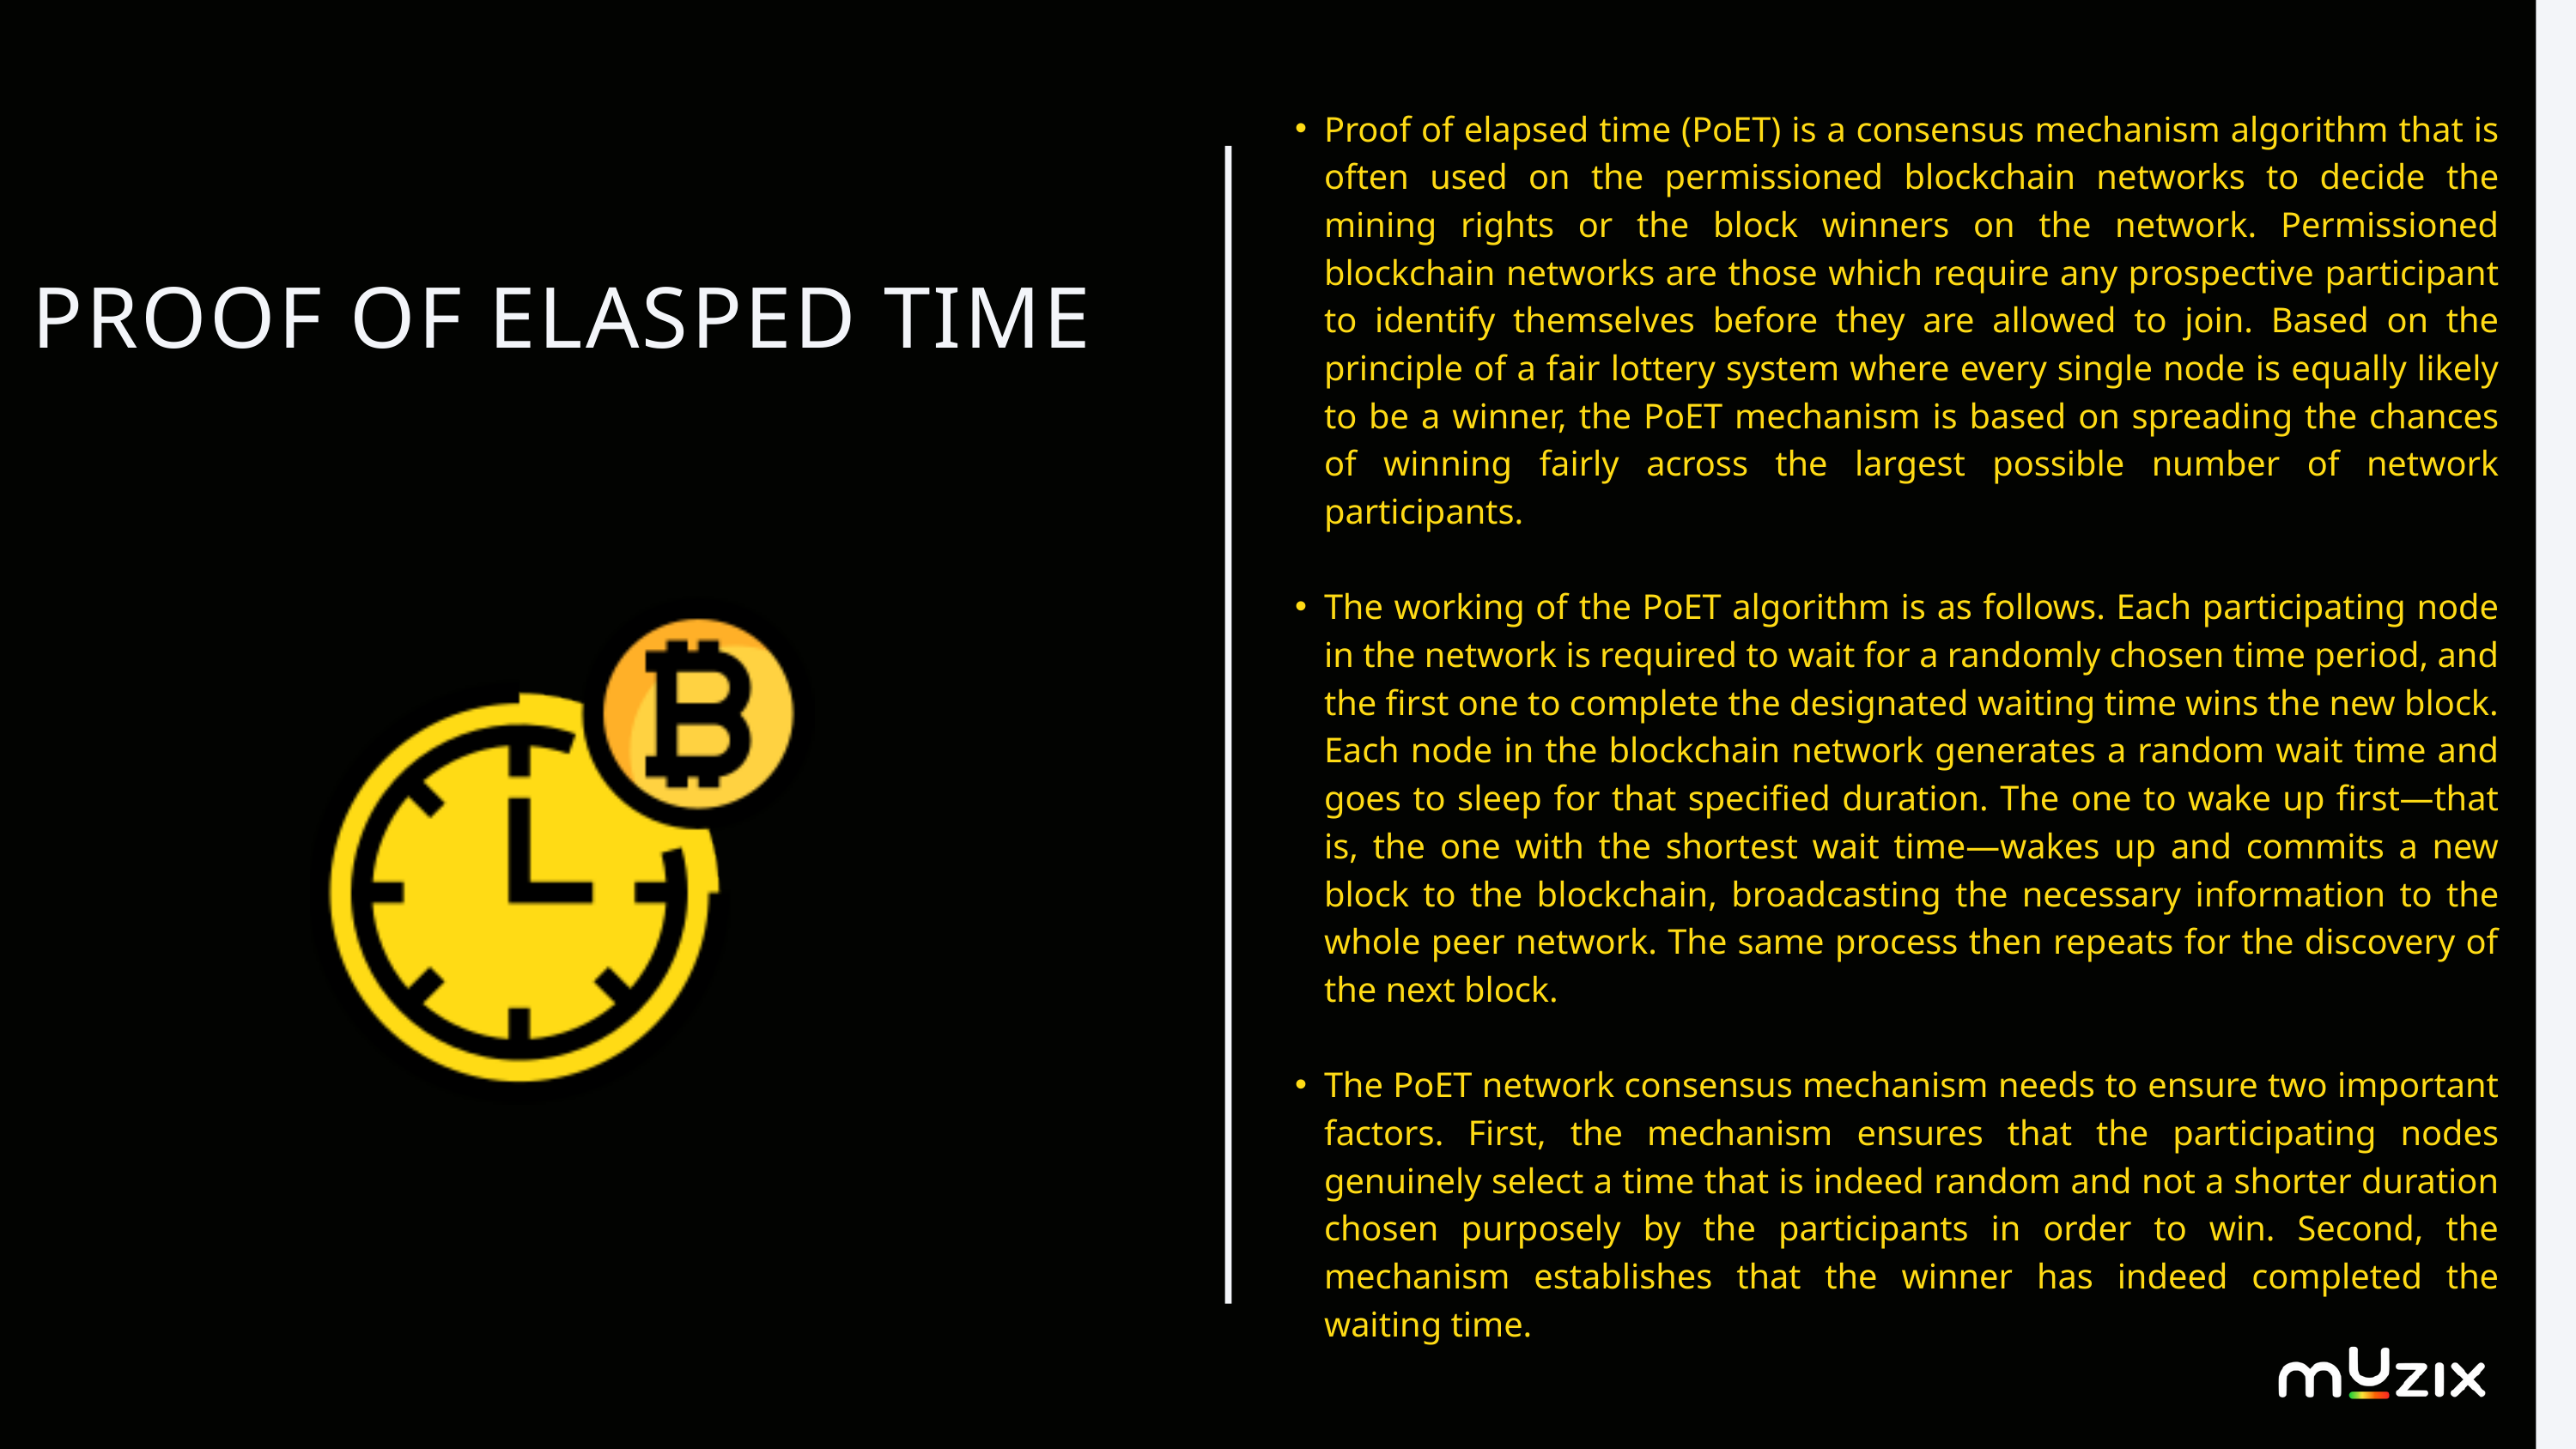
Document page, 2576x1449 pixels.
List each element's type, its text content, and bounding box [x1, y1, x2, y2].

text_box Proof of elapsed time (PoET) is a consensus mechanism algorithm that is often used on the permissioned blockchain networks to decide the mining rights or the block winners on the network. Permissioned blockchain networks are those which require any prospective participant to identify themselves before they are allowed to join. Based on the principle of a fair lottery system where every single node is equally likely to be a winner, the PoET mechanism is based on spreading the chances of winning fairly across the largest possible number of network participants. The working of the PoET algorithm is as follows. Each participating node in the network is required to wait for a randomly chosen time period, and the first one to complete the designated waiting time wins the new block. Each node in the blockchain network generates a random wait time and goes to sleep for that specified duration. The one to wake up first—that is, the one with the shortest wait time—wakes up and commits a new block to the blockchain, broadcasting the necessary information to the whole peer network. The same process then repeats for the discovery of the next block. The PoET network consensus mechanism needs to ensure two important factors. First, the mechanism ensures that the participating nodes genuinely select a time that is indeed random and not a shorter duration chosen purposely by the participants in order to win. Second, the mechanism establishes that the winner has indeed completed the waiting time. [1266, 100, 2500, 1344]
text_box PROOF OF ELASPED TIME [15, 272, 1110, 366]
text_box [1224, 145, 1232, 1304]
picture [2251, 1320, 2511, 1433]
text_box [2536, 0, 2576, 1449]
picture [310, 594, 816, 1105]
